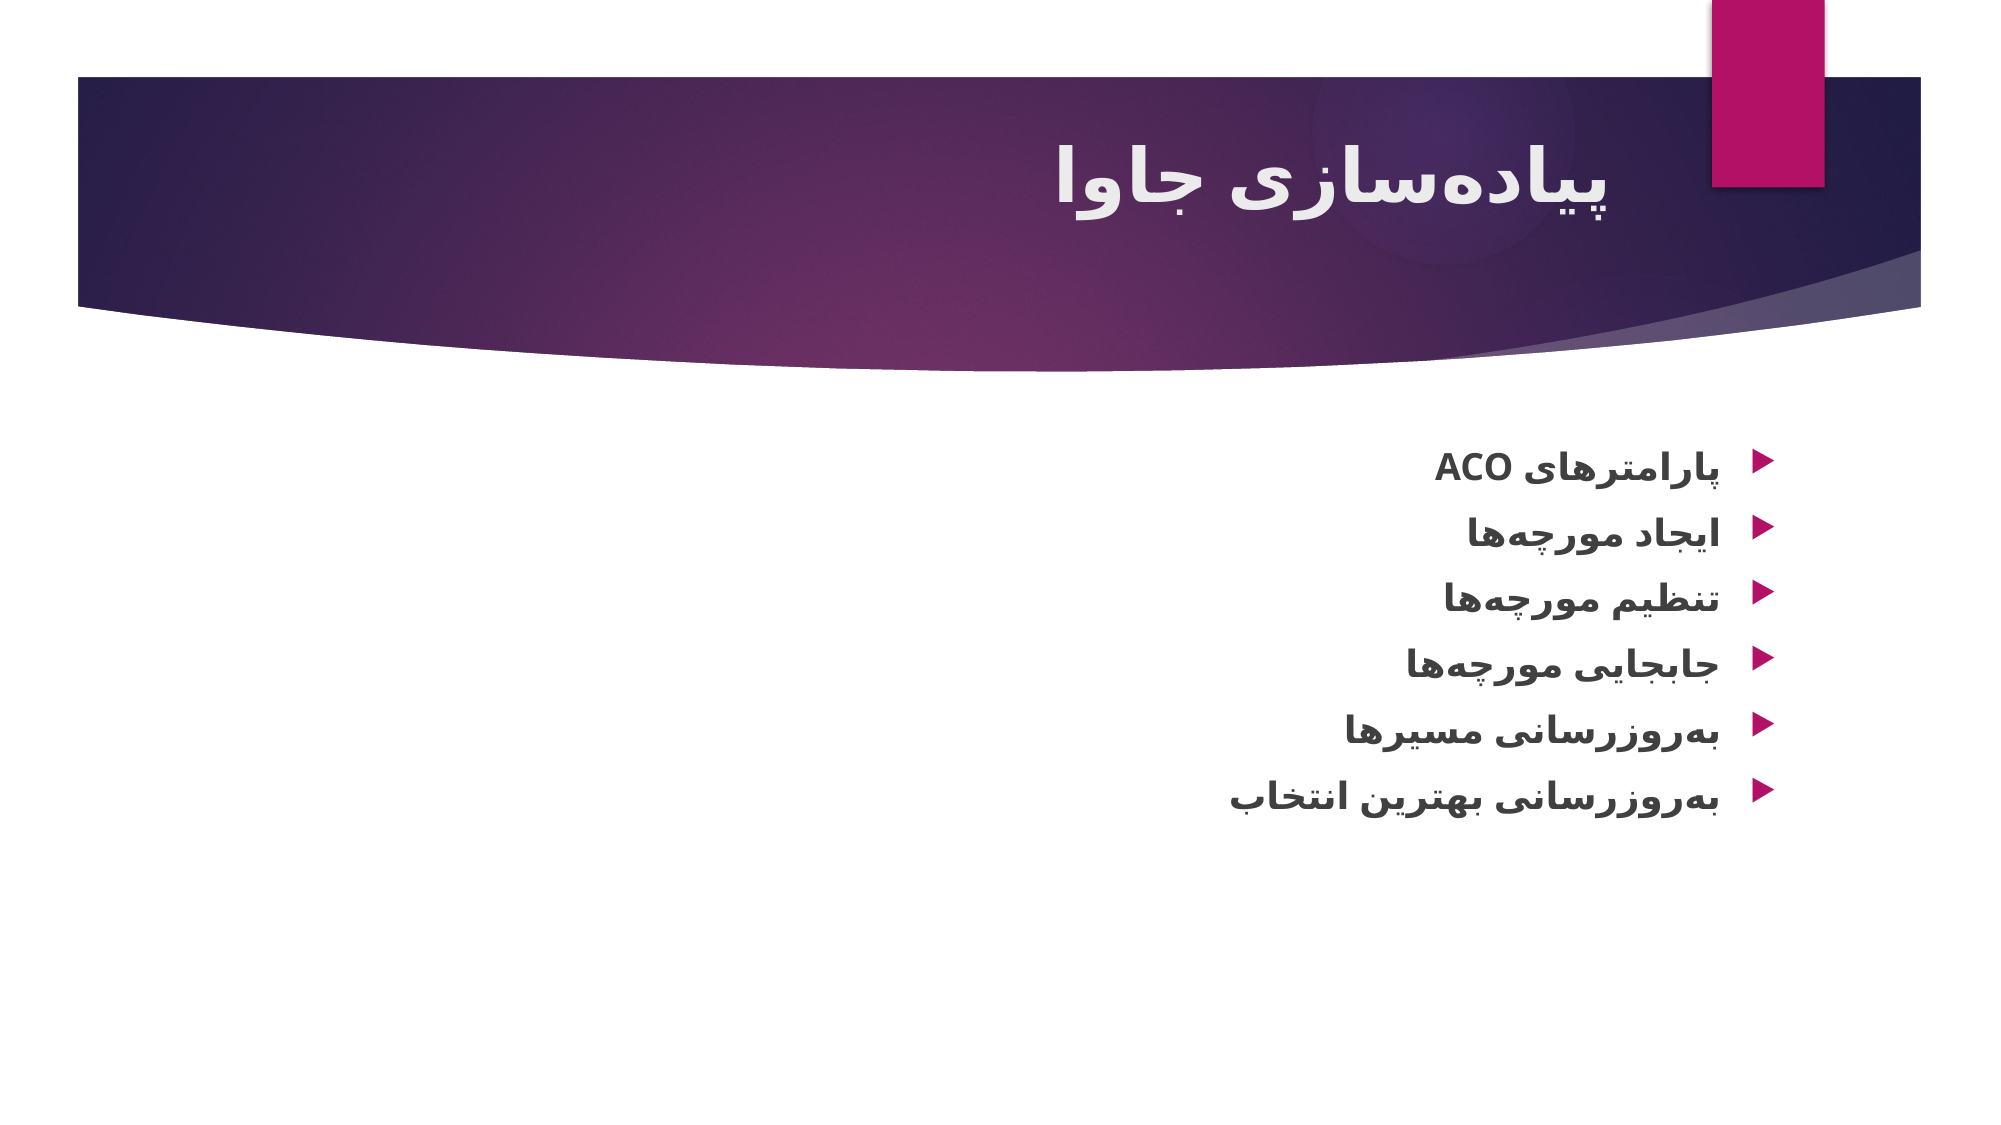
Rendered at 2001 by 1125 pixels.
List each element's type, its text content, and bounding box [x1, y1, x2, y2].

title پیاده‌سازی جاوا [189, 159, 1627, 276]
list پارامترهای ACO ایجاد مورچه‌ها تنظیم مورچه‌ها جابجایی مورچه‌ها به‌روزرسانی مسیرها به‌روزرسانی بهترین انتخاب [344, 435, 1793, 996]
